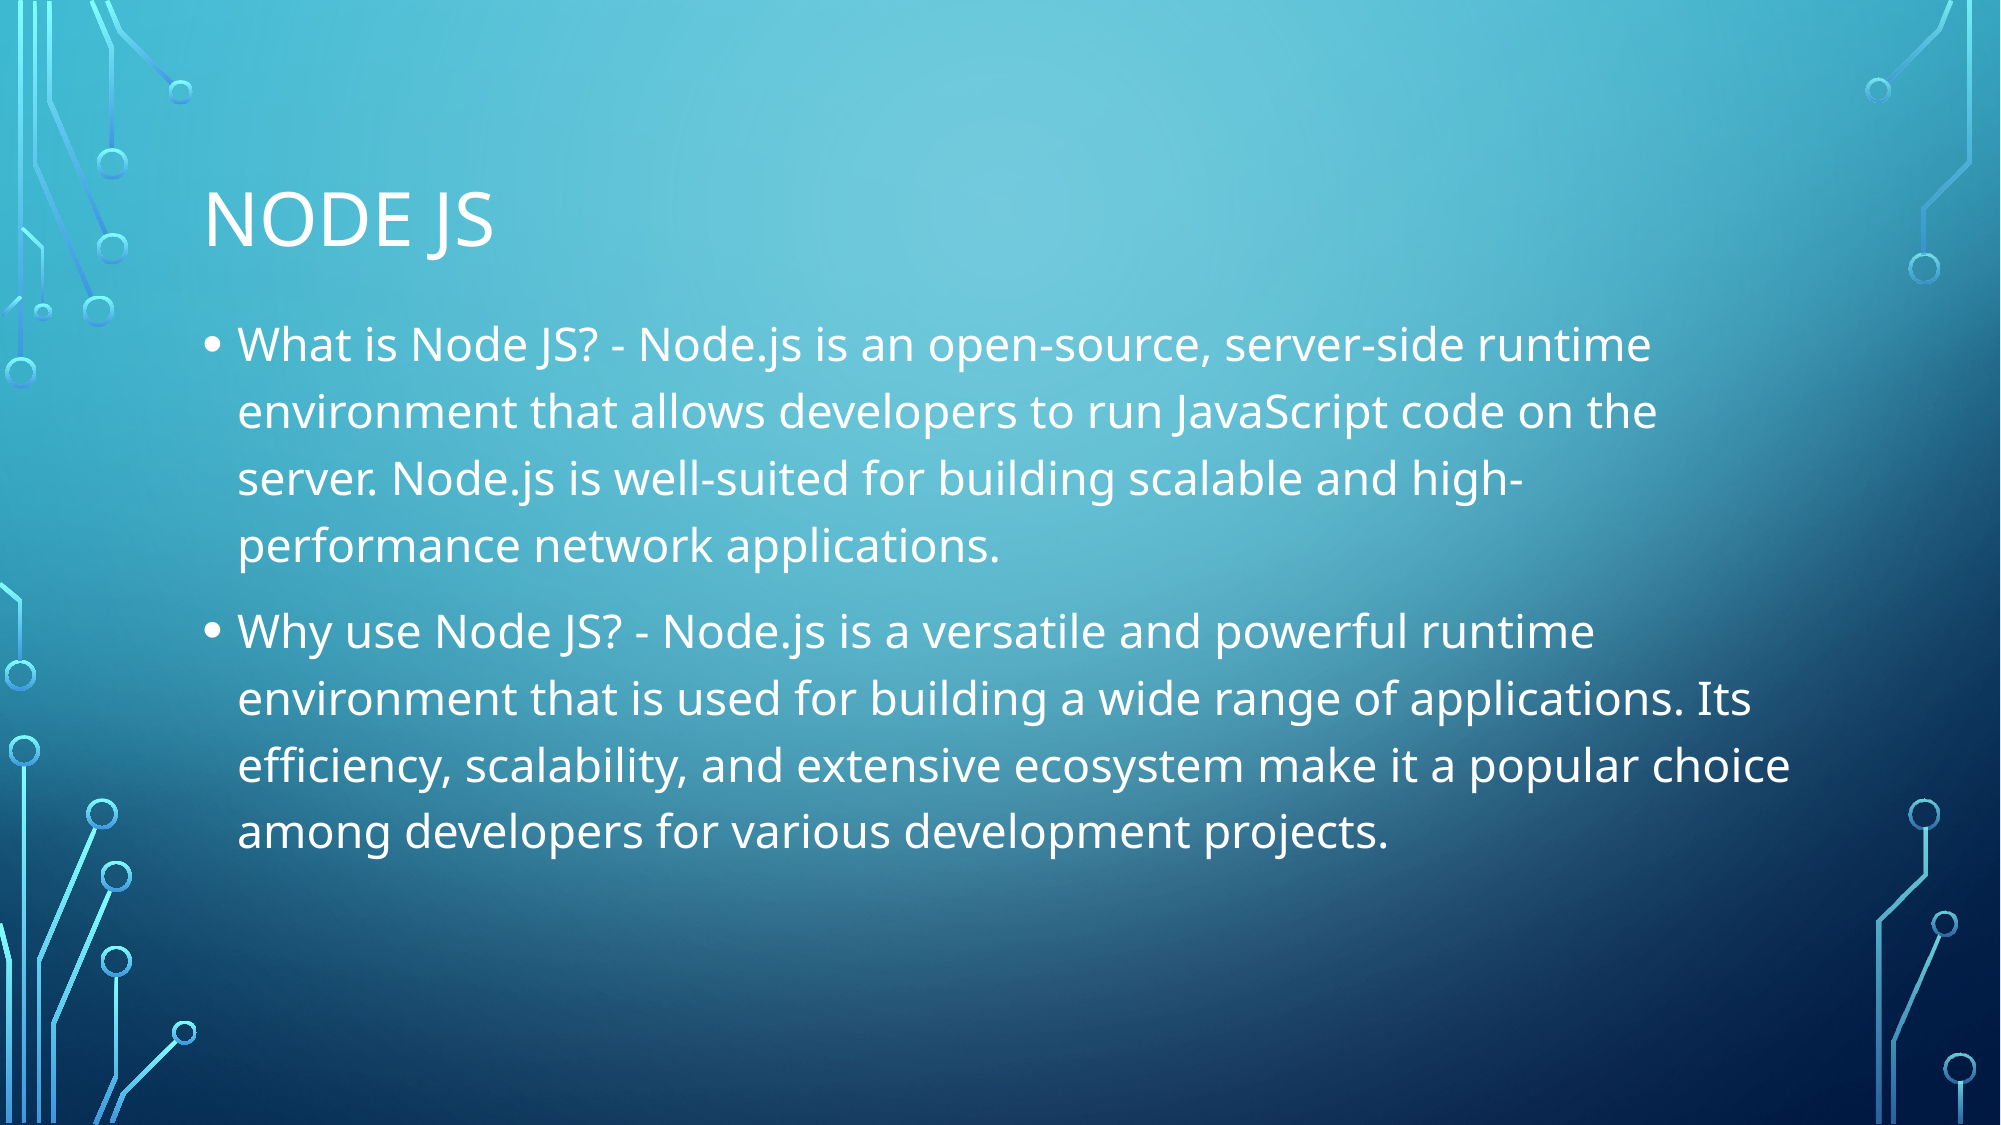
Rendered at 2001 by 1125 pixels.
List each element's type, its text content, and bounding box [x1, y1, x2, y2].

list What is Node JS? - Node.js is an open-source, server-side runtime environment that allows developers to run JavaScript code on the server. Node.js is well-suited for building scalable and high-performance network applications. Why use Node JS? - Node.js is a versatile and powerful runtime environment that is used for building a wide range of applications. Its efficiency, scalability, and extensive ecosystem make it a popular choice among developers for various development projects. [187, 296, 1813, 878]
title Node js [187, 101, 1813, 296]
